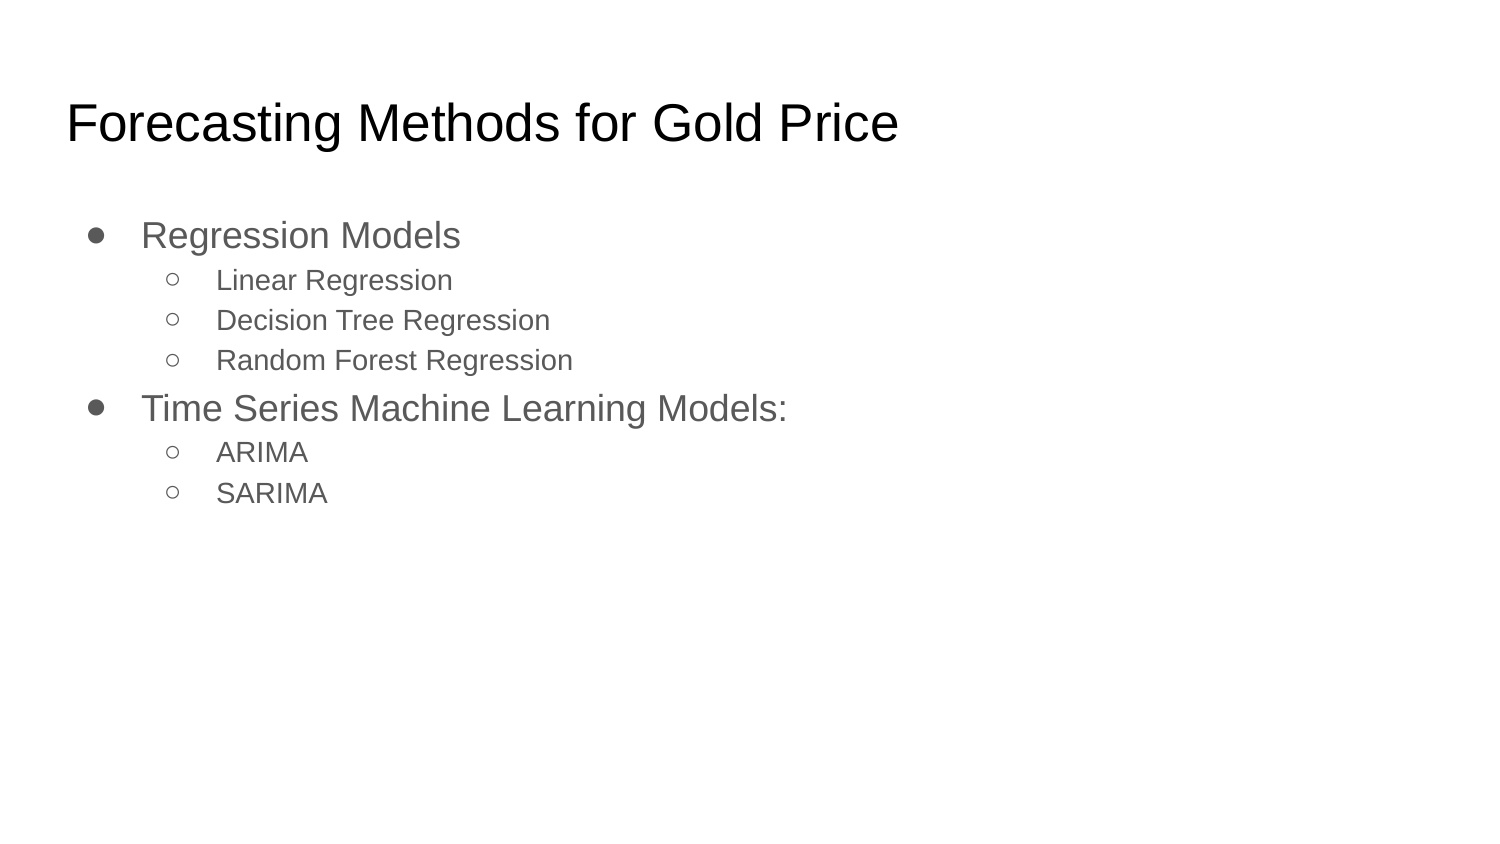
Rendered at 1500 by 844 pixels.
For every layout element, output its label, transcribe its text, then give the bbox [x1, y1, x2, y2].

list Regression Models Linear Regression Decision Tree Regression Random Forest Regression Time Series Machine Learning Models: ARIMA SARIMA [51, 189, 1449, 750]
title Forecasting Methods for Gold Price [51, 72, 1449, 167]
